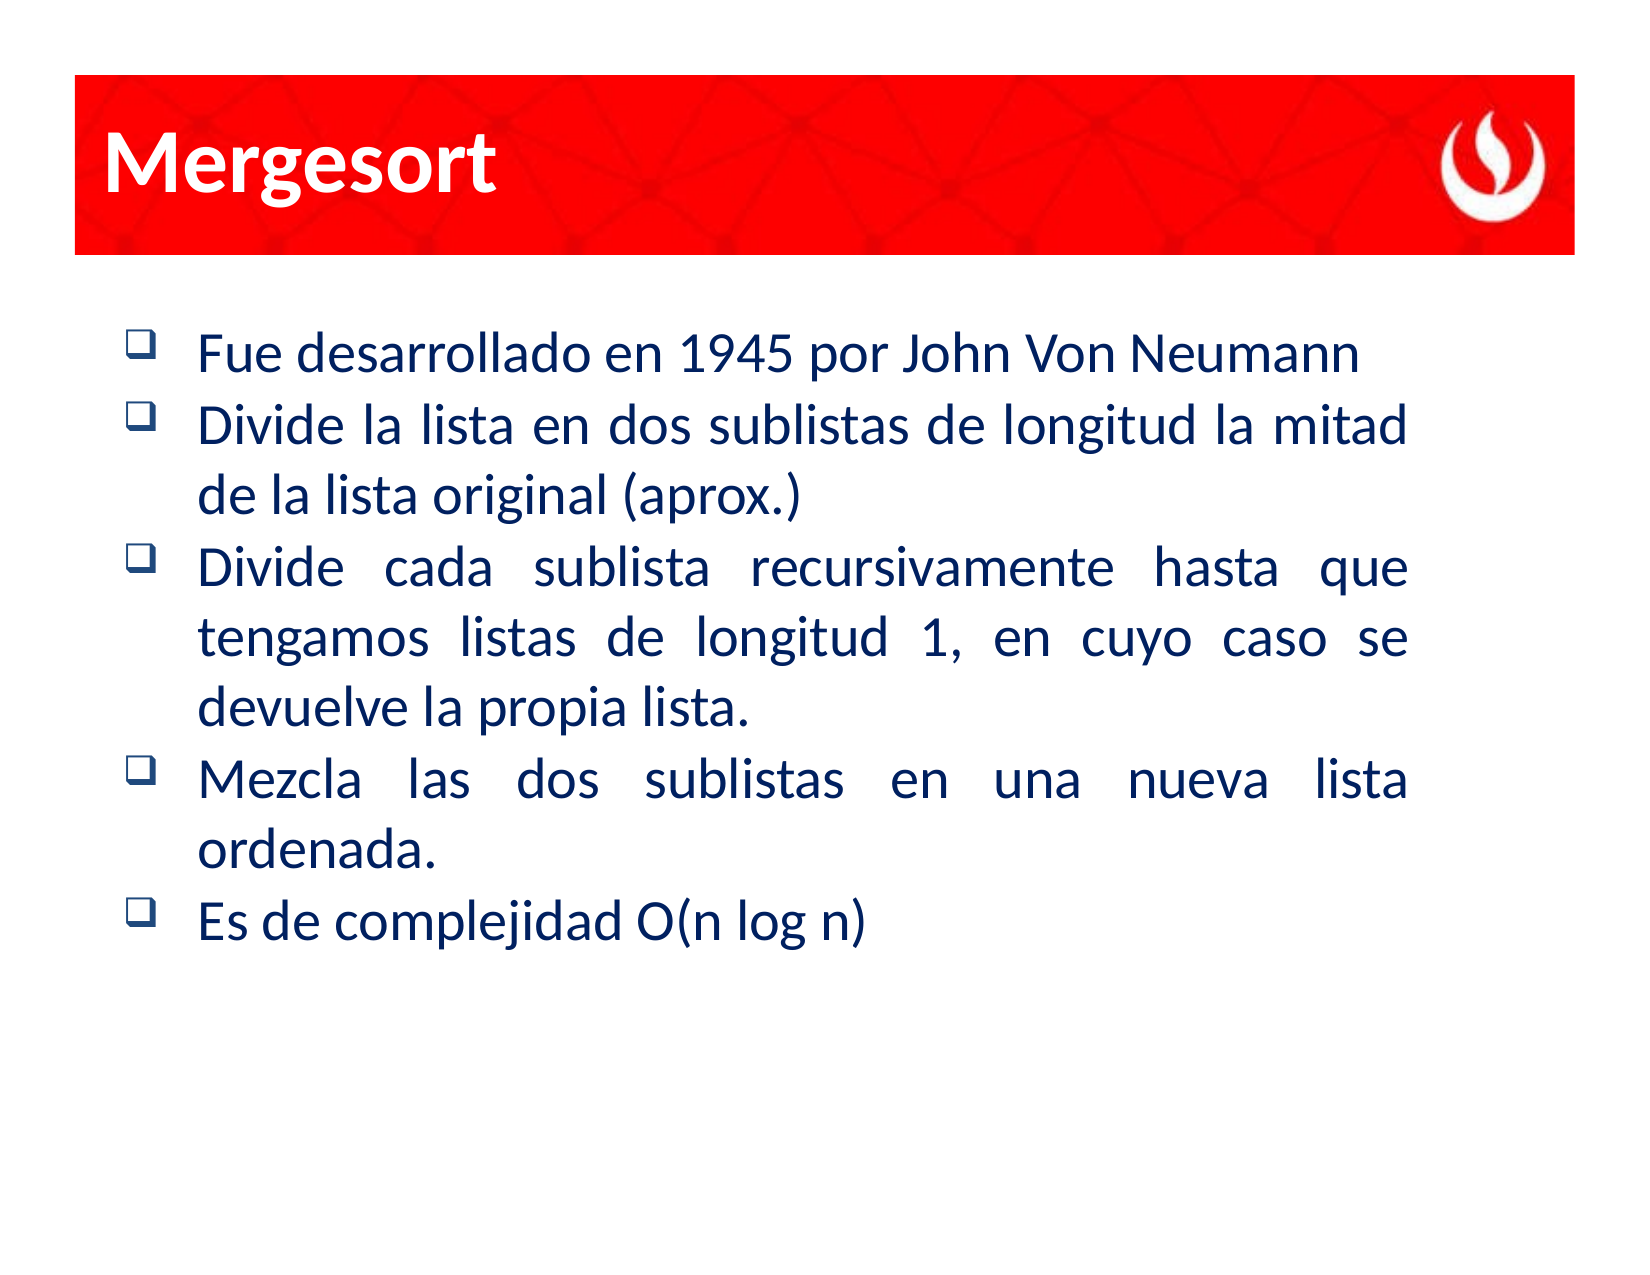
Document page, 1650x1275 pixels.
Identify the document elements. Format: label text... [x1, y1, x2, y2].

title Mergesort [99, 98, 1304, 314]
text_box Fue desarrollado en 1945 por John Von Neumann Divide la lista en dos sublistas de longitud la mitad de la lista original (aprox.) Divide cada sublista recursivamente hasta que tengamos listas de longitud 1, en cuyo caso se devuelve la propia lista. Mezcla las dos sublistas en una nueva lista ordenada. Es de complejidad O(n log n) [120, 312, 1561, 953]
picture [74, 75, 1575, 255]
